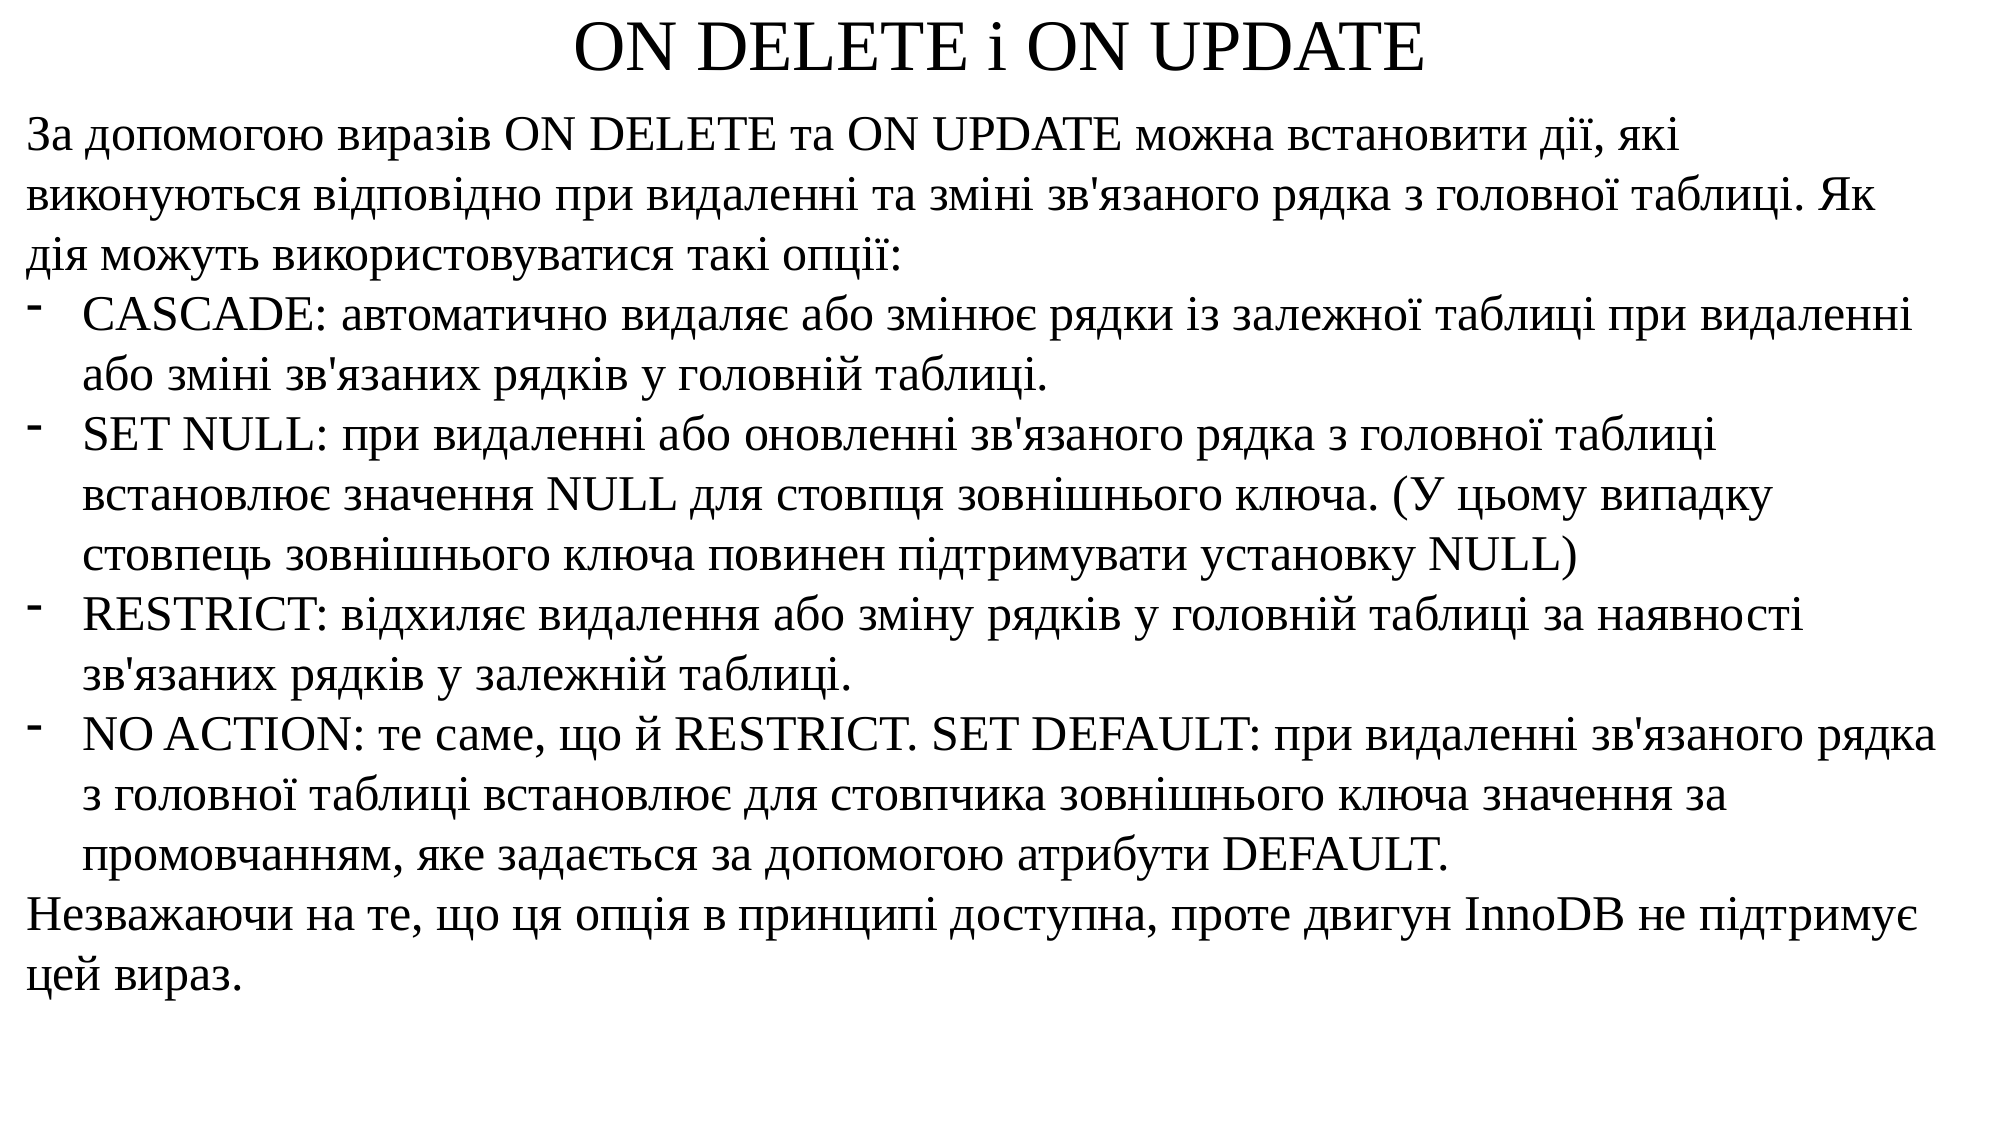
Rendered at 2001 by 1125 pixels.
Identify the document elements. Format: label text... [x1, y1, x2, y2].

title ON DELETE і ON UPDATE [0, 0, 2000, 94]
text_box За допомогою виразів ON DELETE та ON UPDATE можна встановити дії, які виконуються відповідно при видаленні та зміні зв'язаного рядка з головної таблиці. Як дія можуть використовуватися такі опції: CASCADE: автоматично видаляє або змінює рядки із залежної таблиці при видаленні або зміні зв'язаних рядків у головній таблиці. SET NULL: при видаленні або оновленні зв'язаного рядка з головної таблиці встановлює значення NULL для стовпця зовнішнього ключа. (У цьому випадку стовпець зовнішнього ключа повинен підтримувати установку NULL) RESTRICT: відхиляє видалення або зміну рядків у головній таблиці за наявності зв'язаних рядків у залежній таблиці. NO ACTION: те саме, що й RESTRICT. SET DEFAULT: при видаленні зв'язаного рядка з головної таблиці встановлює для стовпчика зовнішнього ключа значення за промовчанням, яке задається за допомогою атрибути DEFAULT. Незважаючи на те, що ця опція в принципі доступна, проте двигун InnoDB не підтримує цей вираз. [11, 93, 1954, 1009]
